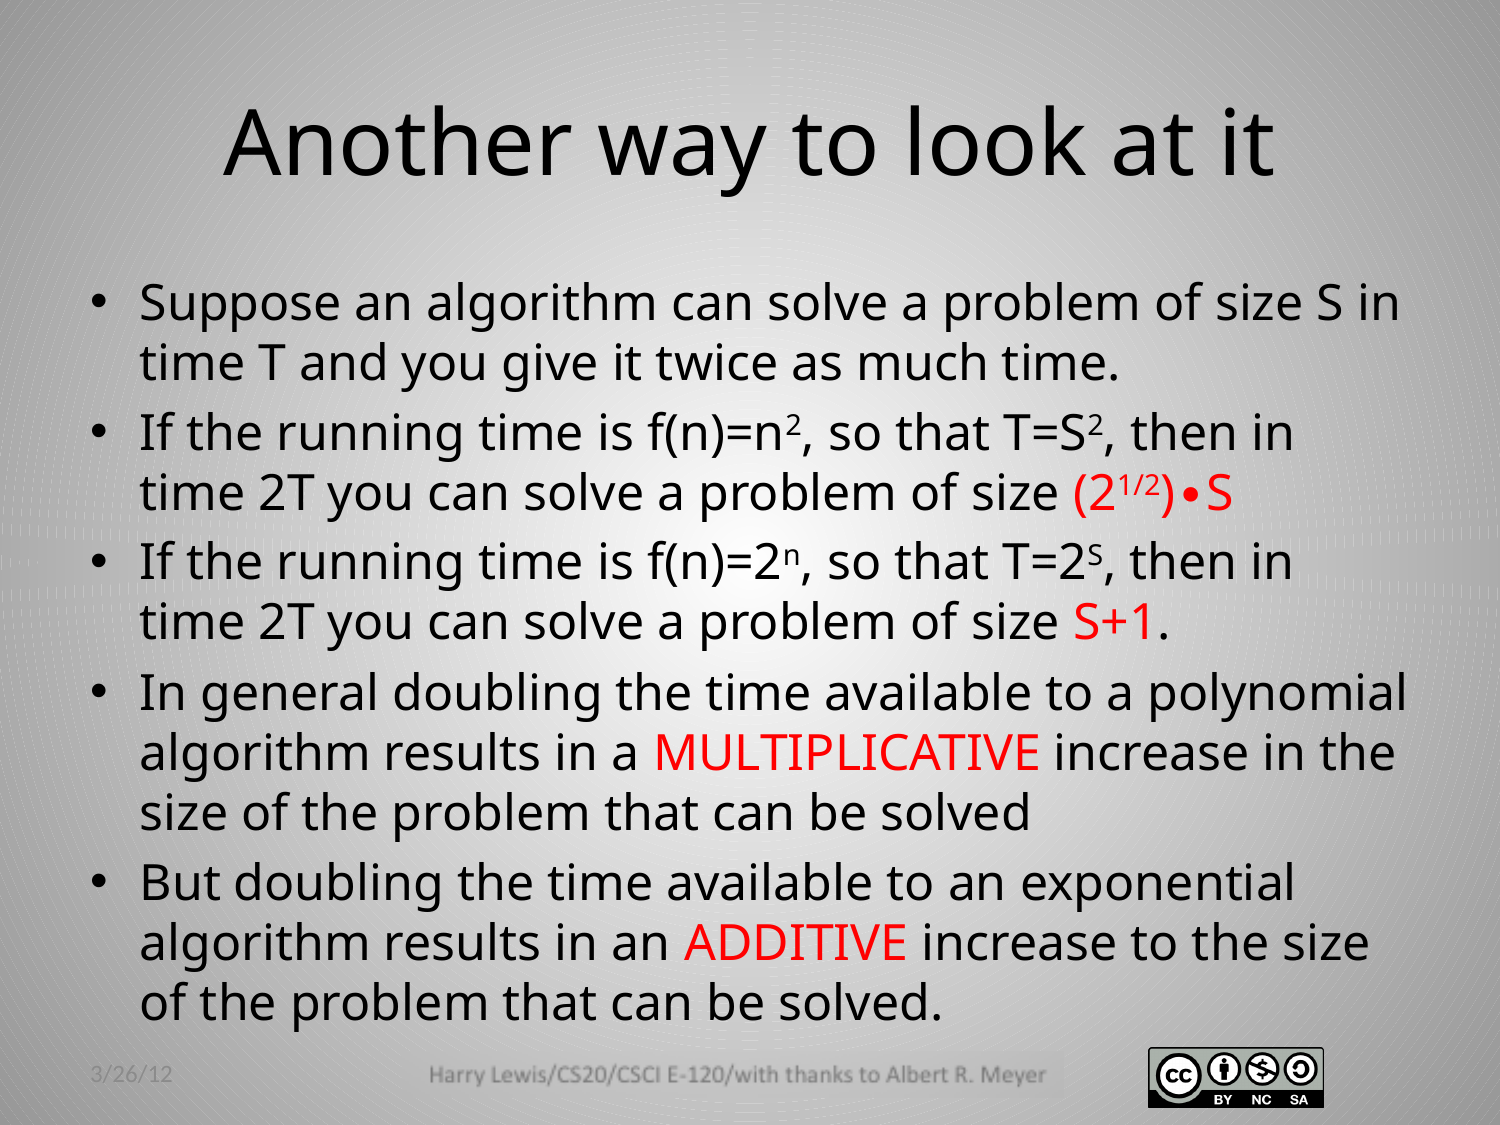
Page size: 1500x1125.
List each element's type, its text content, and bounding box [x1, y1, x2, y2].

picture [425, 1053, 1064, 1098]
list Suppose an algorithm can solve a problem of size S in time T and you give it twice as much time. If the running time is f(n)=n2, so that T=S2, then in time 2T you can solve a problem of size (21/2)∙S If the running time is f(n)=2n, so that T=2S, then in time 2T you can solve a problem of size S+1. In general doubling the time available to a polynomial algorithm results in a MULTIPLICATIVE increase in the size of the problem that can be solved But doubling the time available to an exponential algorithm results in an ADDITIVE increase to the size of the problem that can be solved. [75, 262, 1425, 1053]
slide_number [75, 1042, 425, 1103]
title Another way to look at it [75, 45, 1425, 233]
picture [1148, 1053, 1324, 1108]
